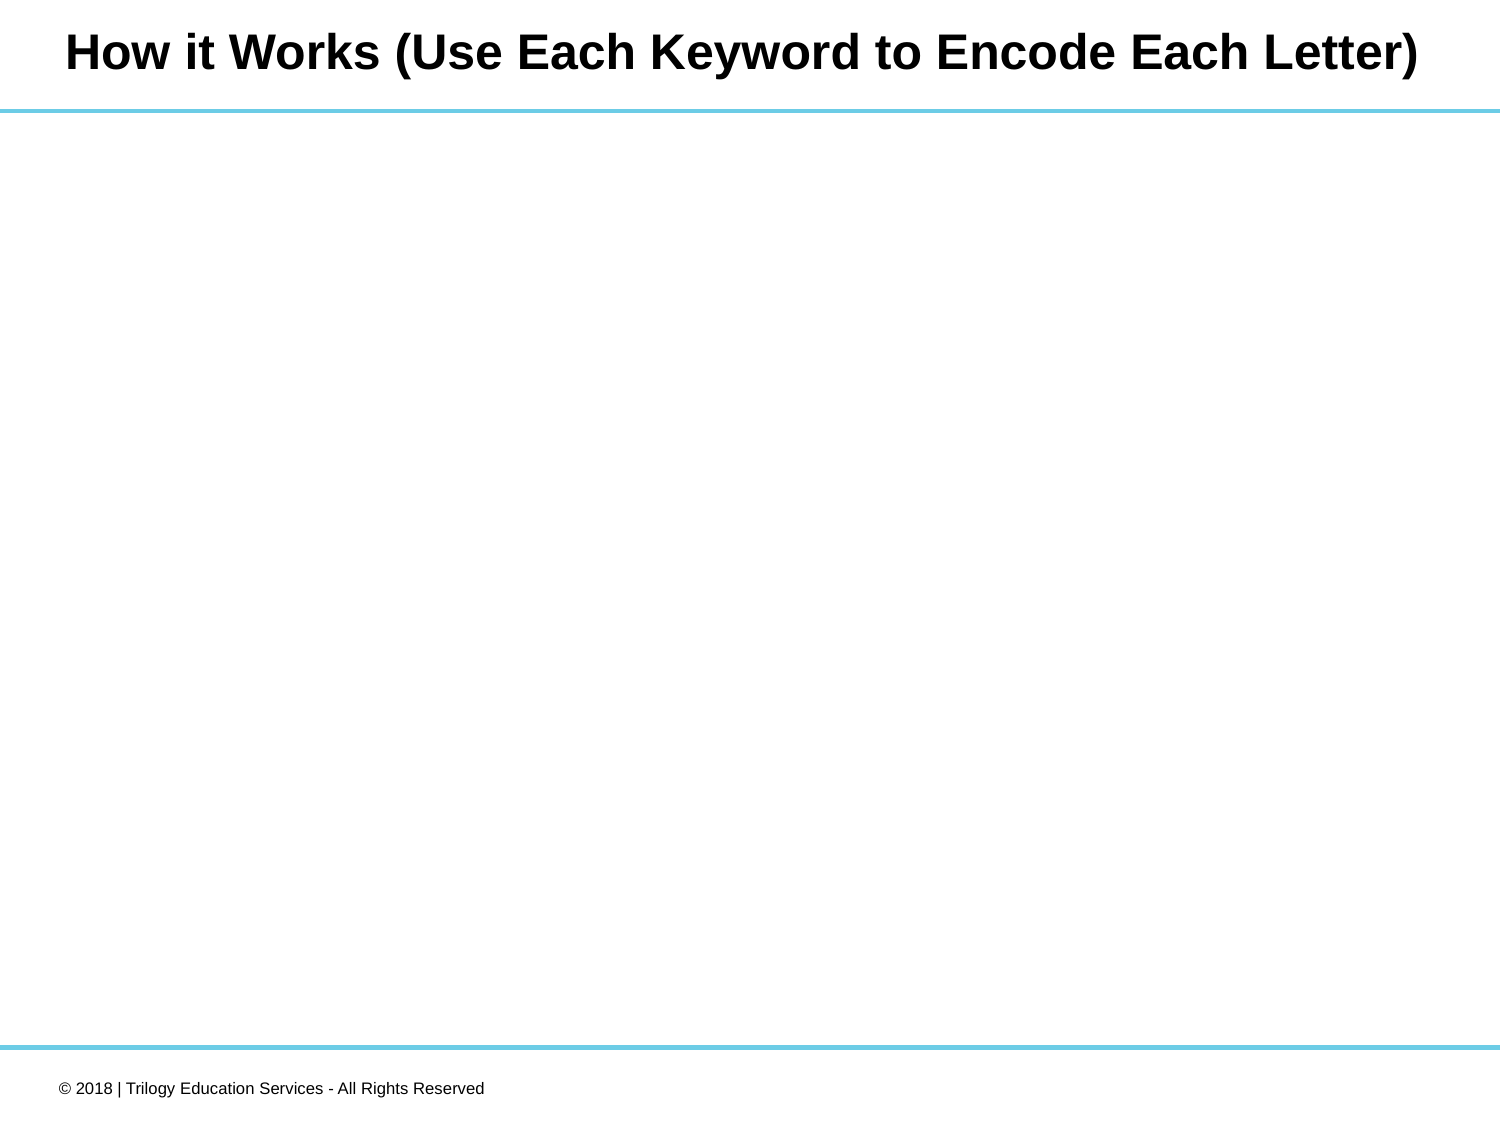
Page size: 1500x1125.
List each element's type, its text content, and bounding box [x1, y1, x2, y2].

title How it Works (Use Each Keyword to Encode Each Letter) [50, 0, 1500, 108]
